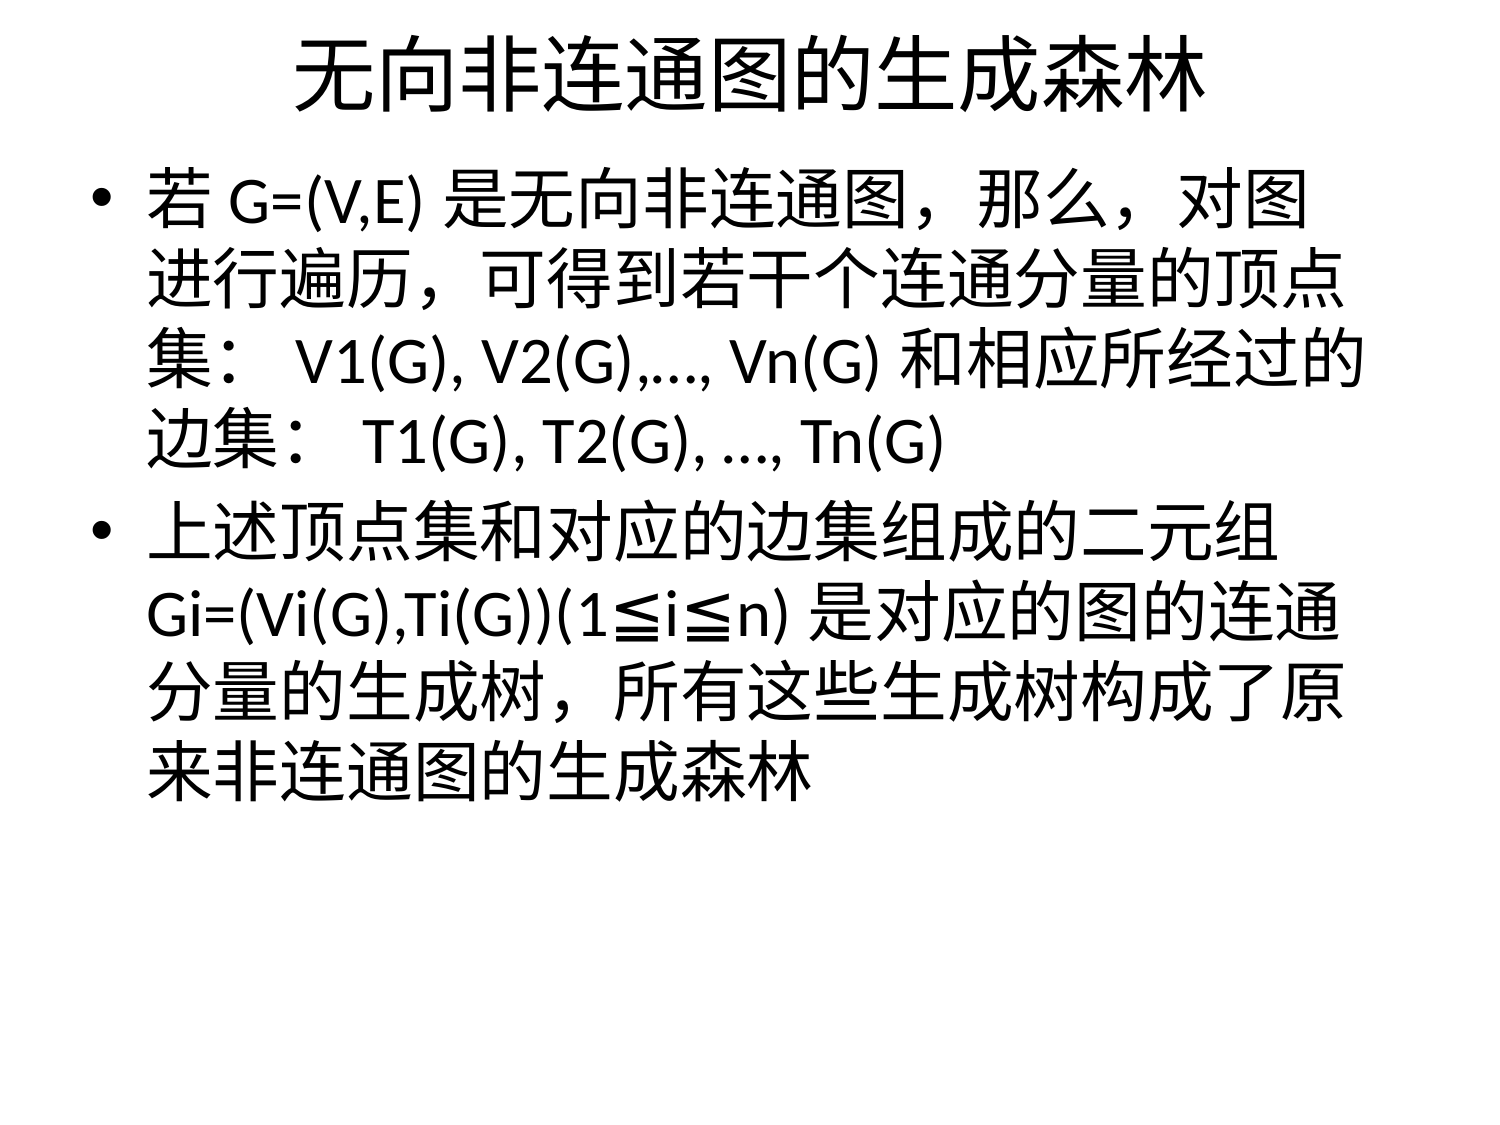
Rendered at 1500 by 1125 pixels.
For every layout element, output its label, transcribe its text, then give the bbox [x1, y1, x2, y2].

list 若G=(V,E)是无向非连通图，那么，对图进行遍历，可得到若干个连通分量的顶点集：V1(G), V2(G),…, Vn(G)和相应所经过的边集：T1(G), T2(G), …, Tn(G) 上述顶点集和对应的边集组成的二元组Gi=(Vi(G),Ti(G))(1≦i≦n)是对应的图的连通分量的生成树，所有这些生成树构成了原来非连通图的生成森林 [75, 149, 1388, 1106]
title 无向非连通图的生成森林 [75, 0, 1425, 149]
